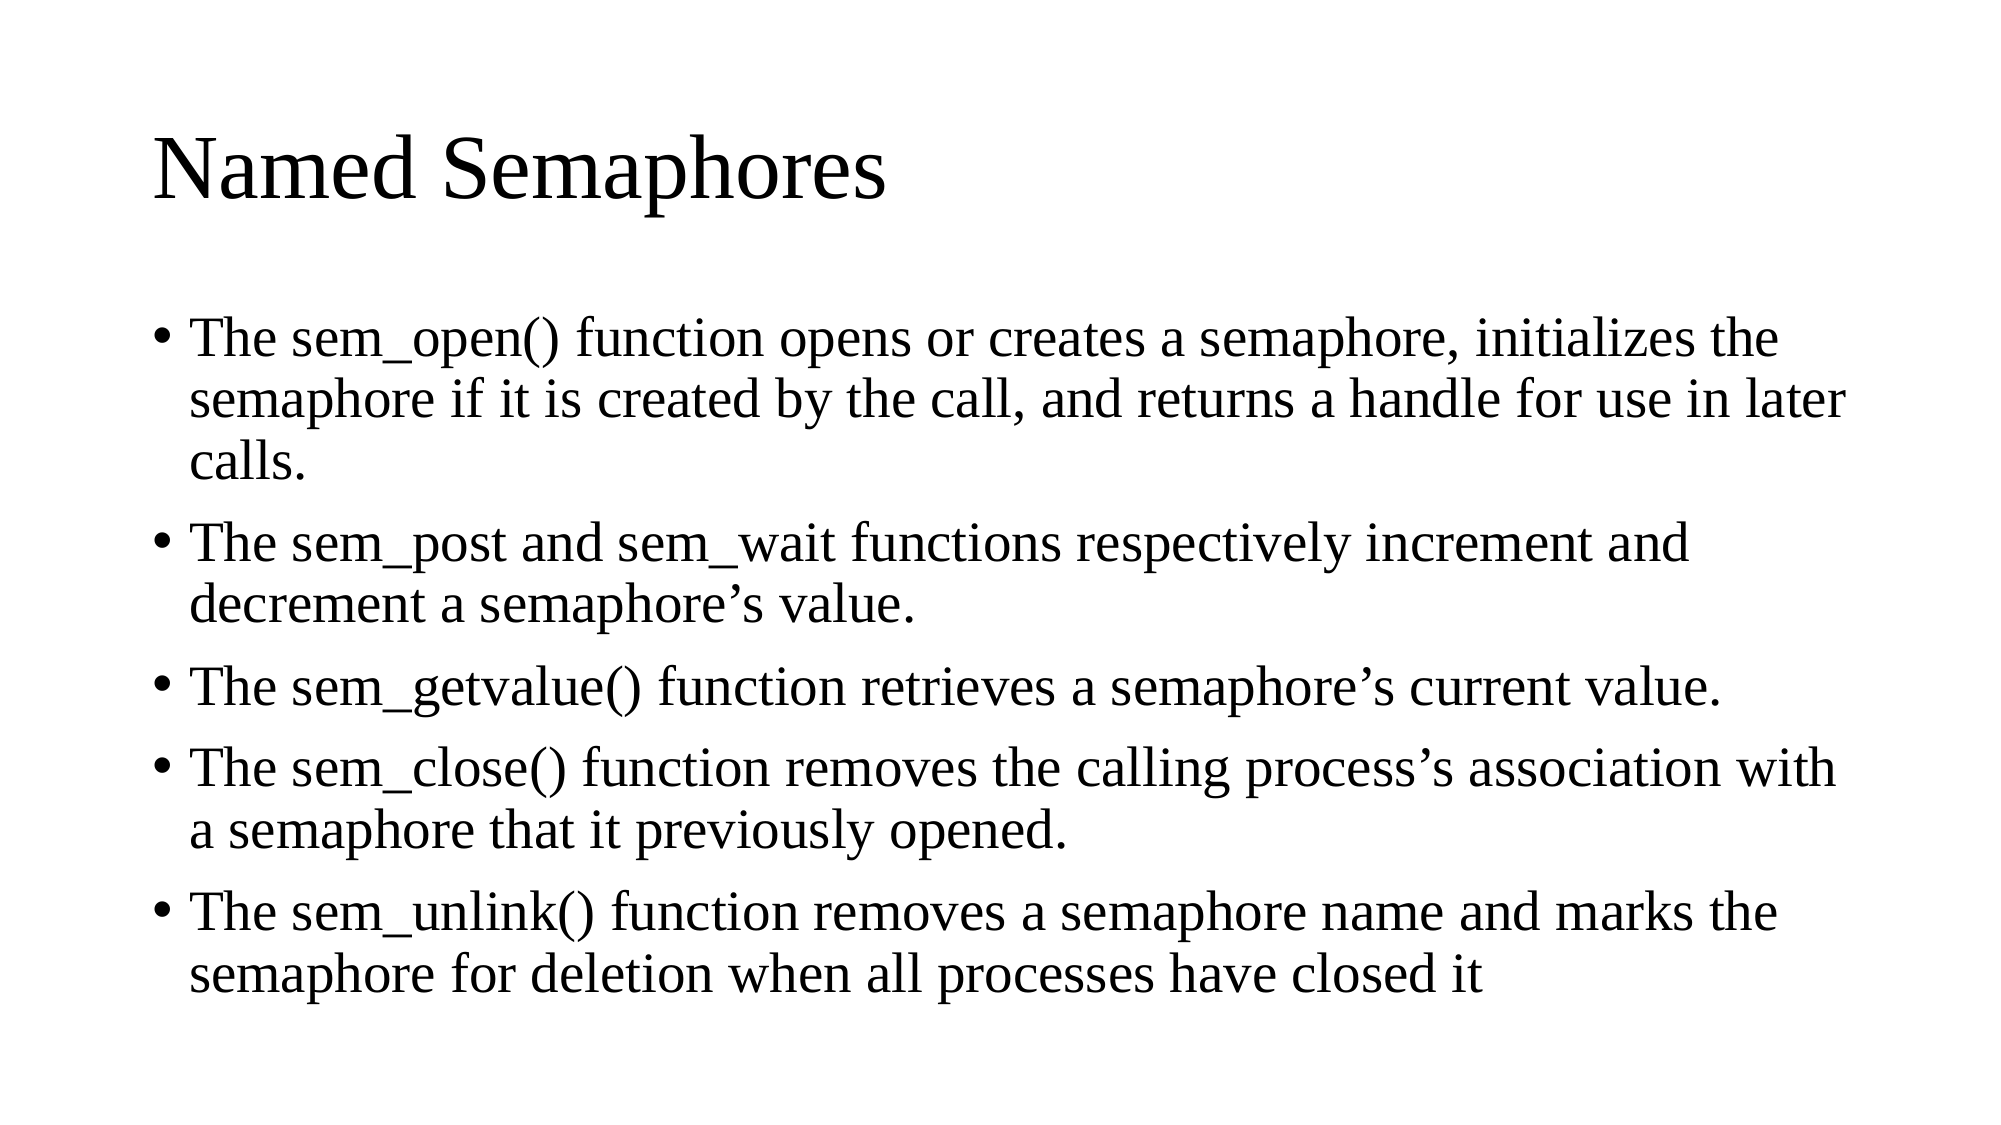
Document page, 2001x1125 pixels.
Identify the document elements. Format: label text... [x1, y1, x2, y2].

title Named Semaphores [137, 59, 1863, 278]
list The sem_open() function opens or creates a semaphore, initializes the semaphore if it is created by the call, and returns a handle for use in later calls. The sem_post and sem_wait functions respectively increment and decrement a semaphore’s value. The sem_getvalue() function retrieves a semaphore’s current value. The sem_close() function removes the calling process’s association with a semaphore that it previously opened. The sem_unlink() function removes a semaphore name and marks the semaphore for deletion when all processes have closed it [137, 299, 1863, 1014]
